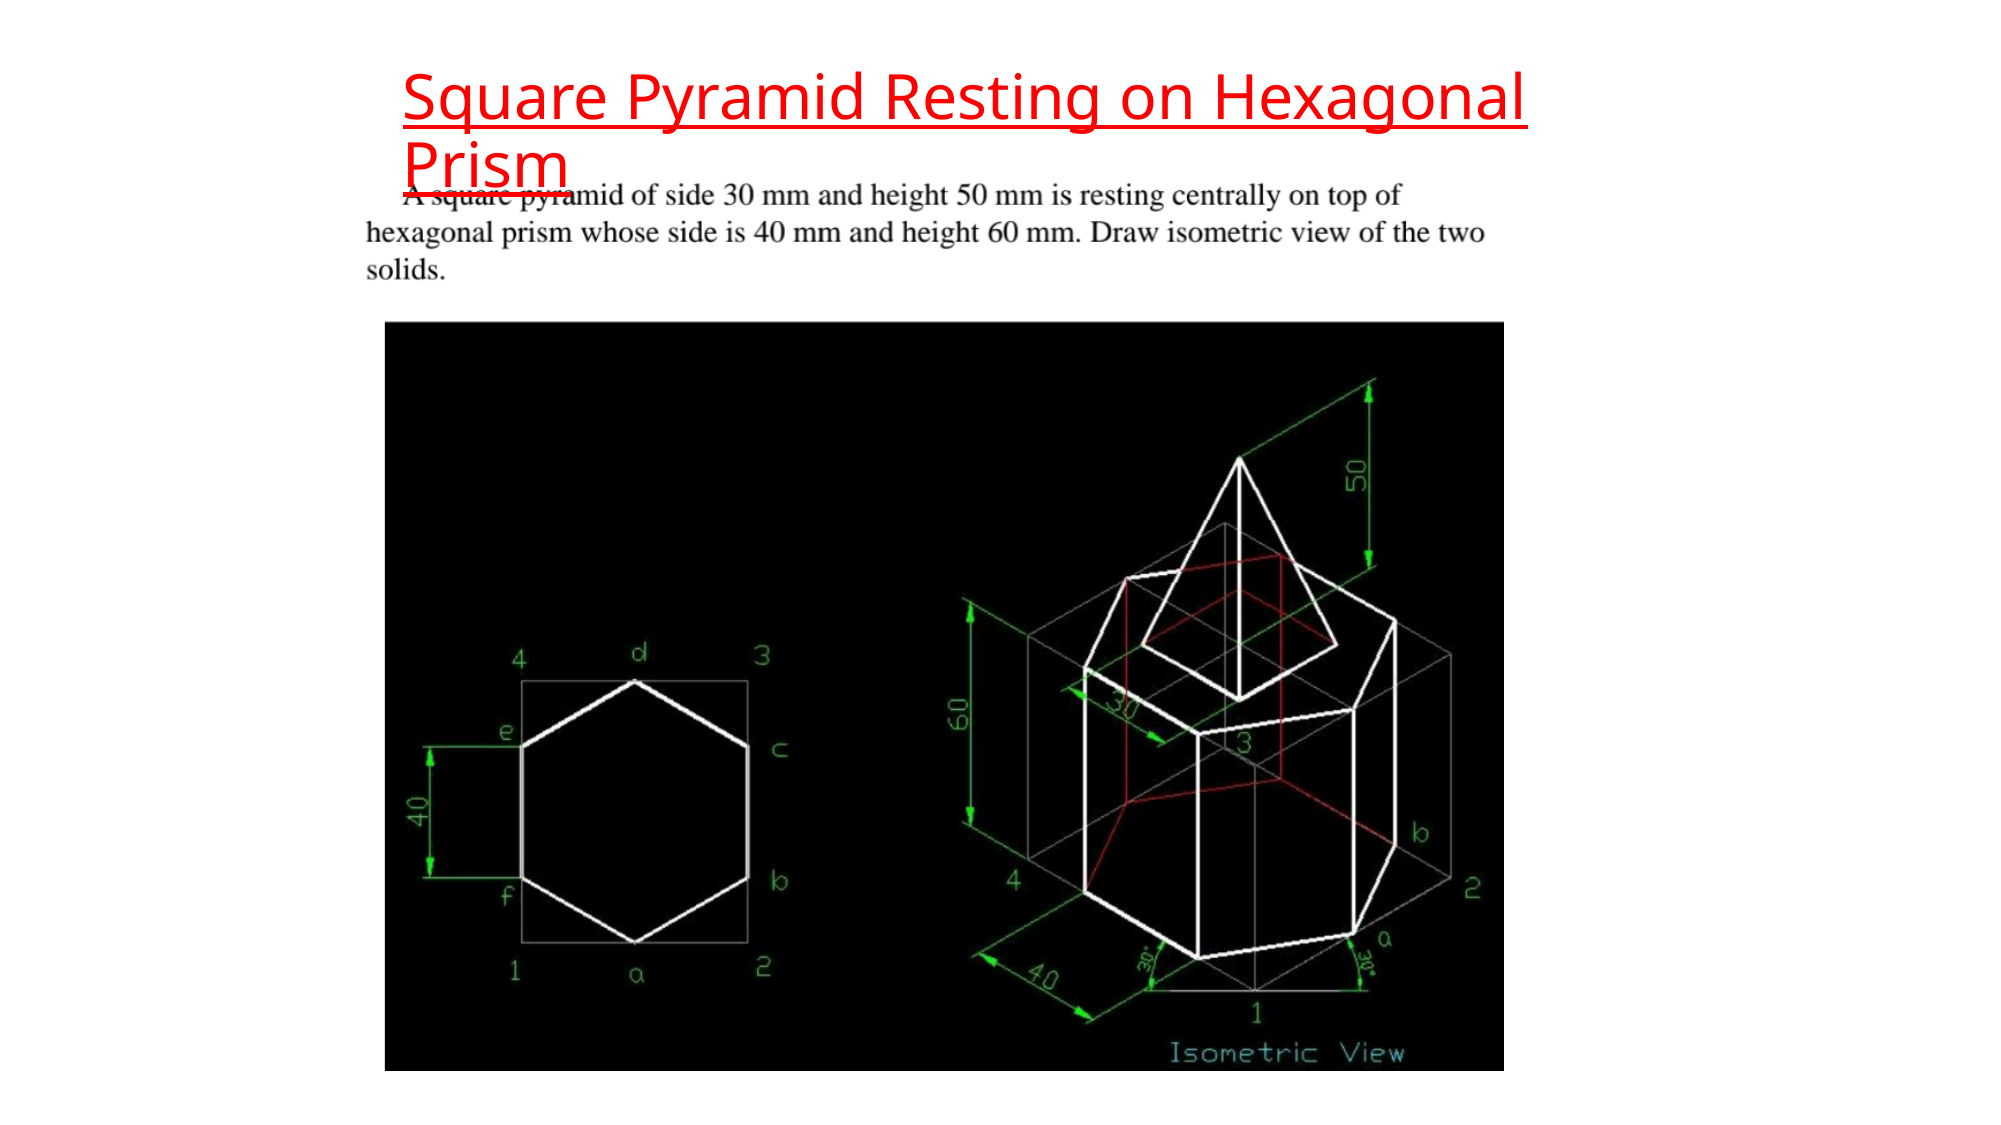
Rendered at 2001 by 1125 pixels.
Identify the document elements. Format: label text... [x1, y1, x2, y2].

picture [355, 175, 1504, 1071]
title Square Pyramid Resting on Hexagonal Prism [387, 39, 1556, 228]
